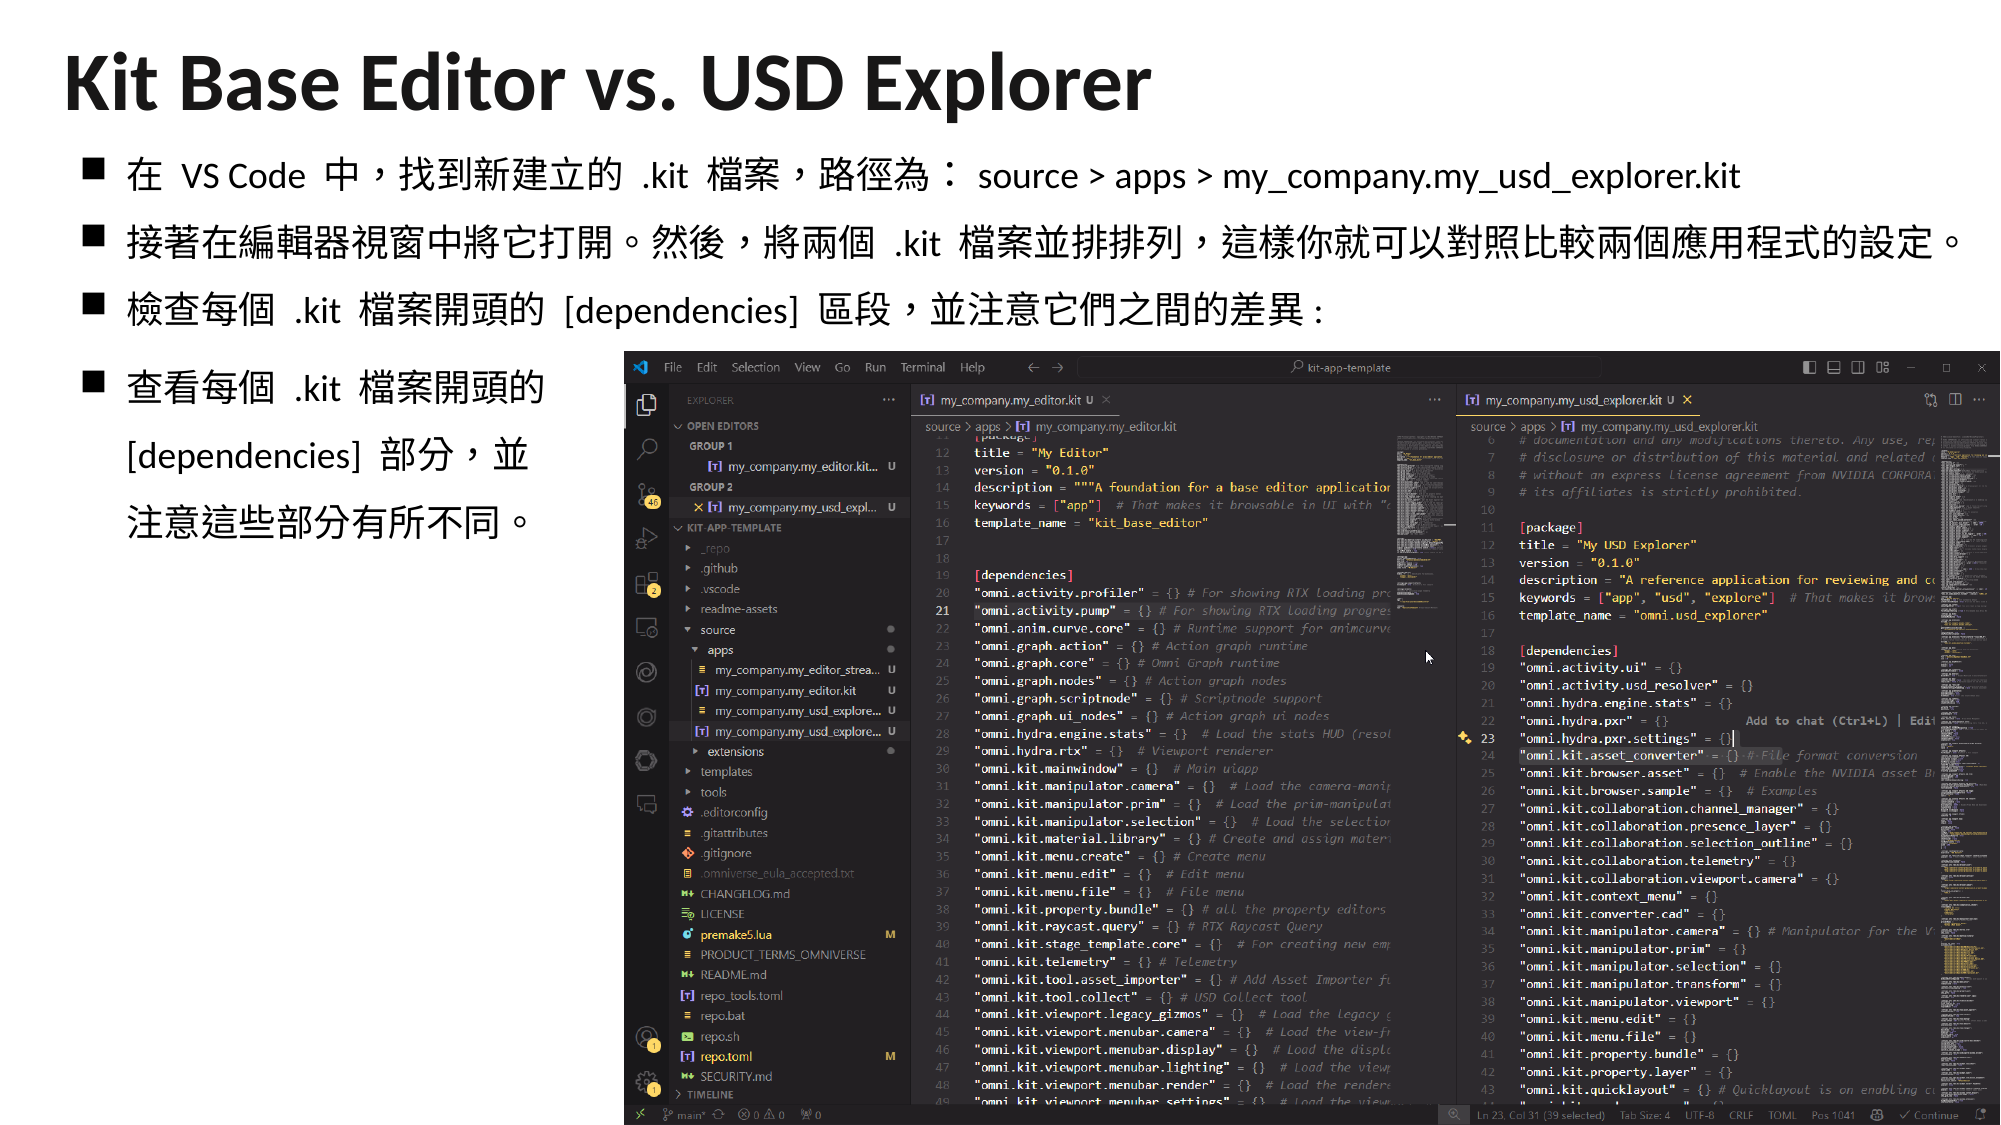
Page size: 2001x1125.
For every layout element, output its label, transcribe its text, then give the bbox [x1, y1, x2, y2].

text_box 在 VS Code 中，找到新建立的 .kit 檔案，路徑為：source > apps > my_company.my_usd_explorer.kit 接著在編輯器視窗中將它打開。然後，將兩個 .kit 檔案並排排列，這樣你就可以對照比較兩個應用程式的設定。 檢查每個 .kit 檔案開頭的 [dependencies] 區段，並注意它們之間的差異: [64, 121, 2000, 339]
text_box 查看每個 .kit 檔案開頭的 [dependencies] 部分，並注意這些部分有所不同。 [64, 333, 572, 552]
text_box Kit Base Editor vs. USD Explorer [49, 19, 1754, 134]
picture [624, 351, 2000, 1125]
